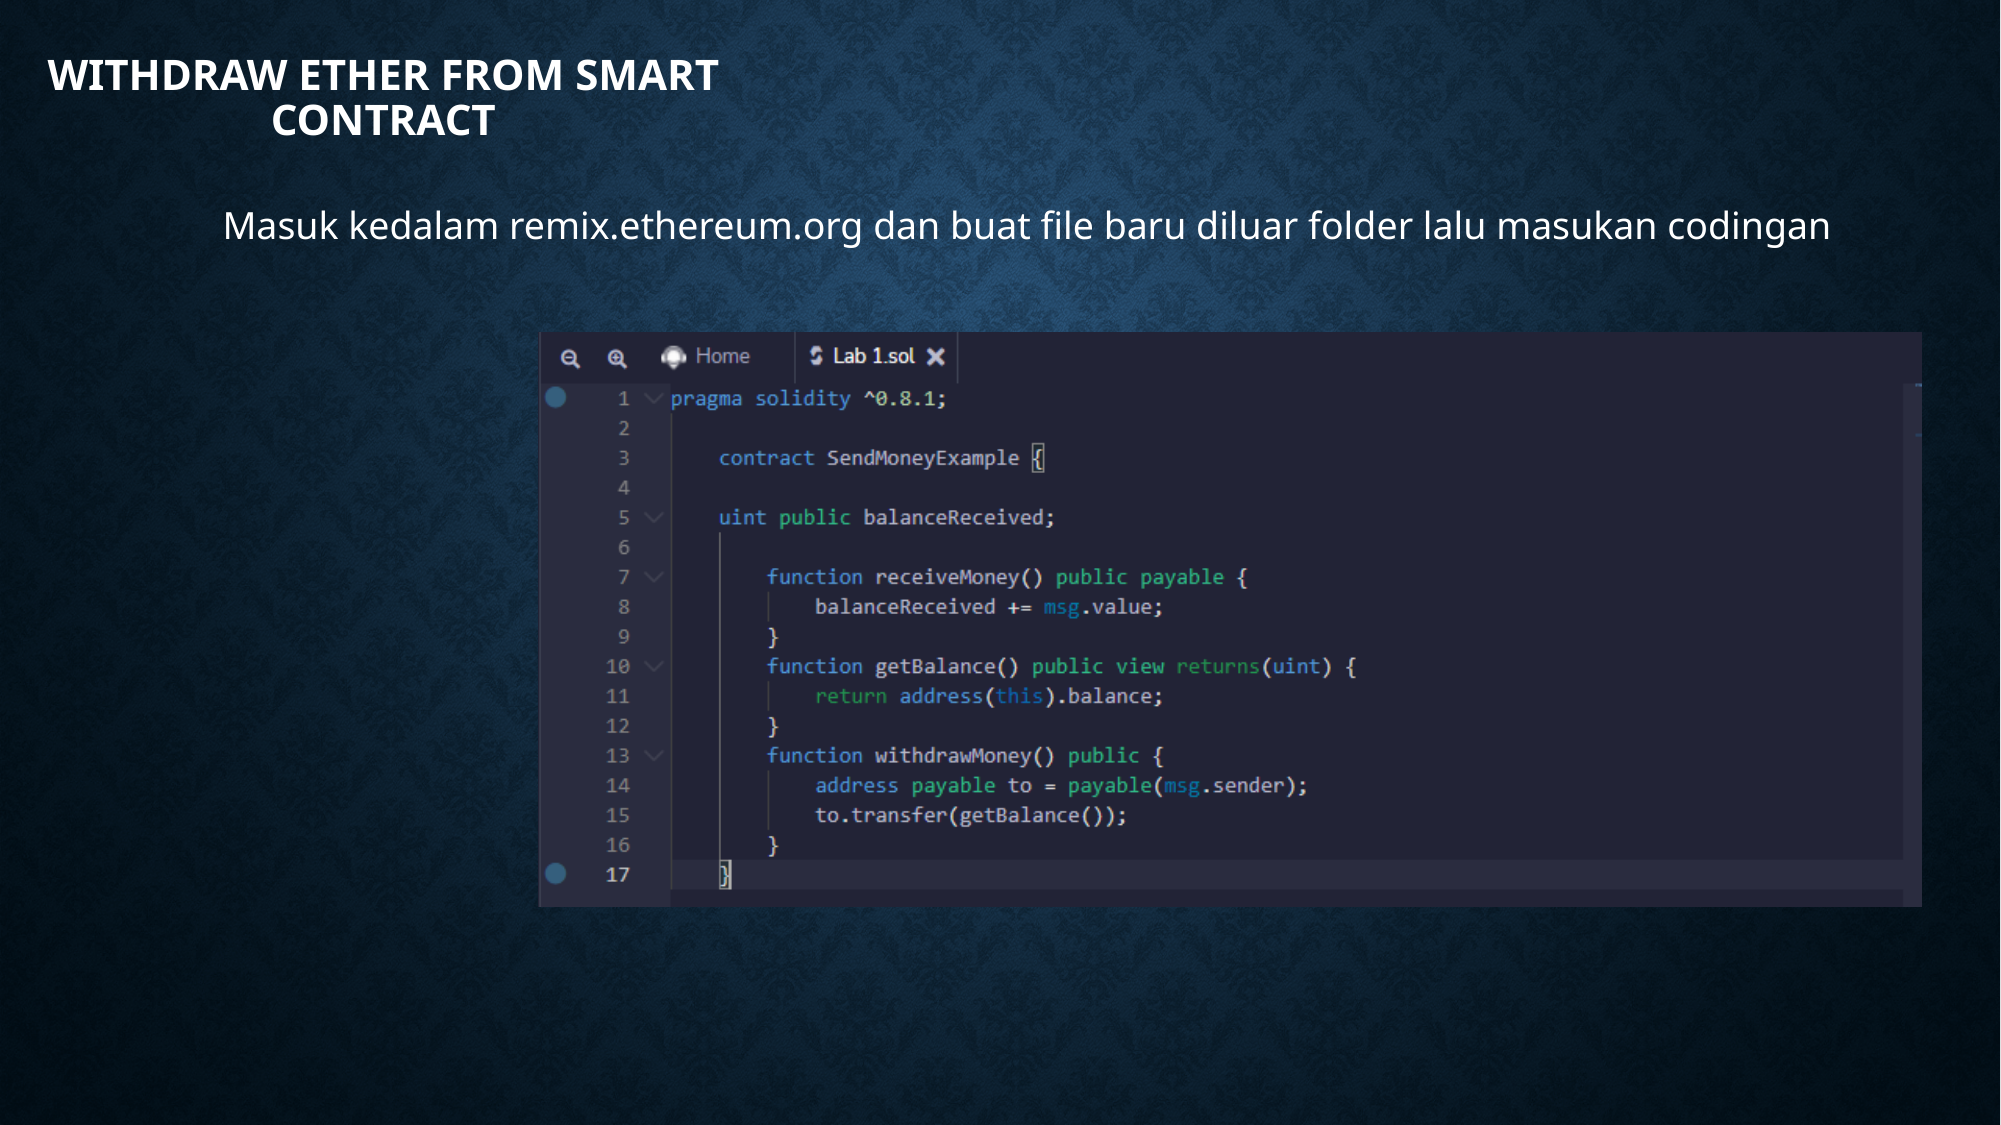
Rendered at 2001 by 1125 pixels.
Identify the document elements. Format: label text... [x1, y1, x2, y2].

text_box Withdraw Ether From Smart Contract [27, 46, 740, 153]
picture [538, 332, 1923, 907]
text_box Masuk kedalam remix.ethereum.org dan buat file baru diluar folder lalu masukan codingan [207, 194, 1848, 254]
